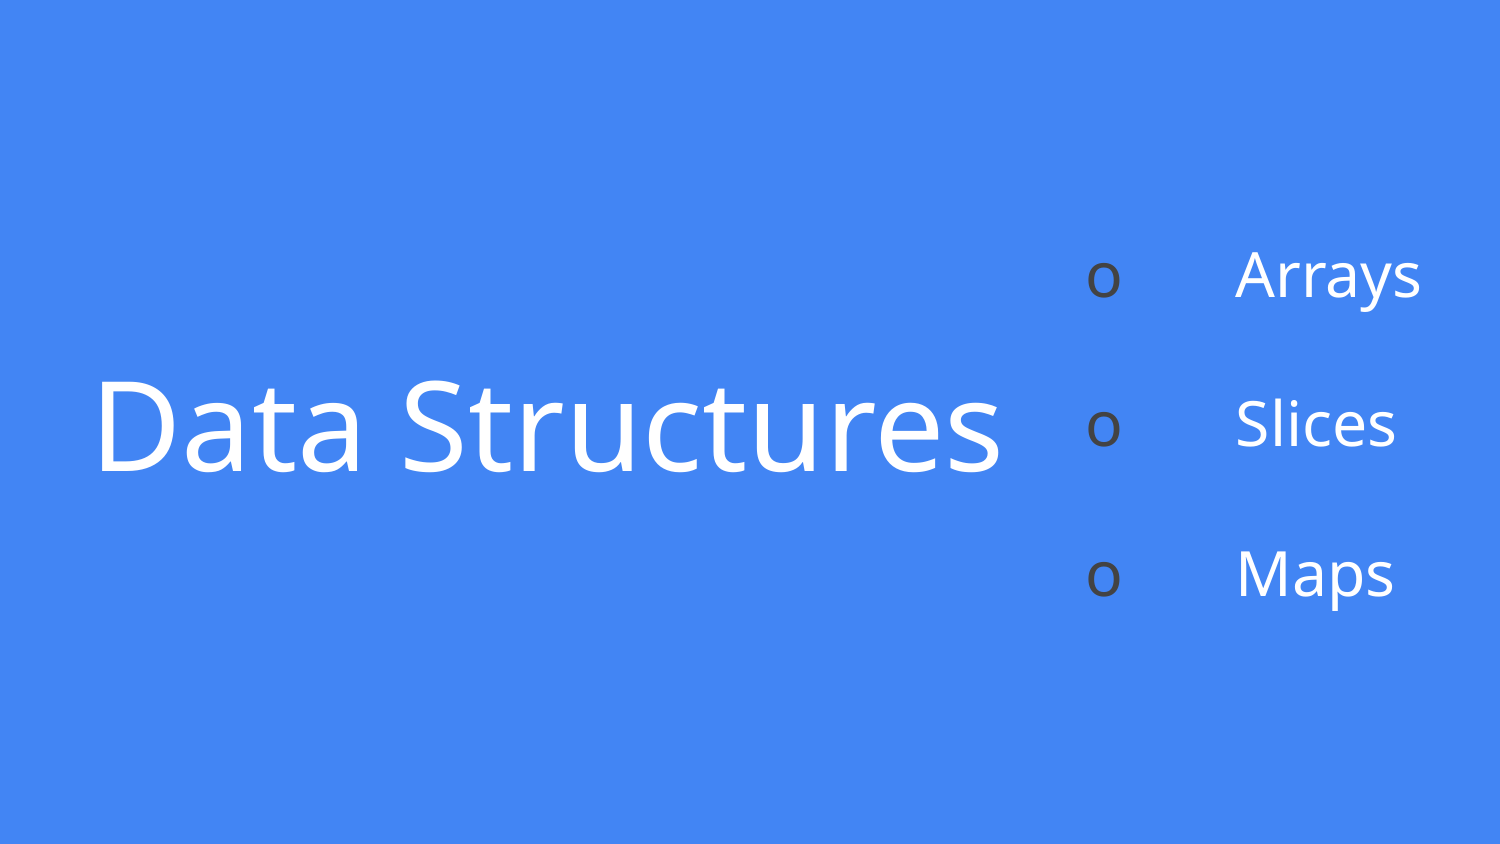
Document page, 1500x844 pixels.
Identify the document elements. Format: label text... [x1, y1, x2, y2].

title Data Structures [75, 338, 1070, 505]
text_box o Arrays o Slices o Maps [1070, 0, 1500, 844]
